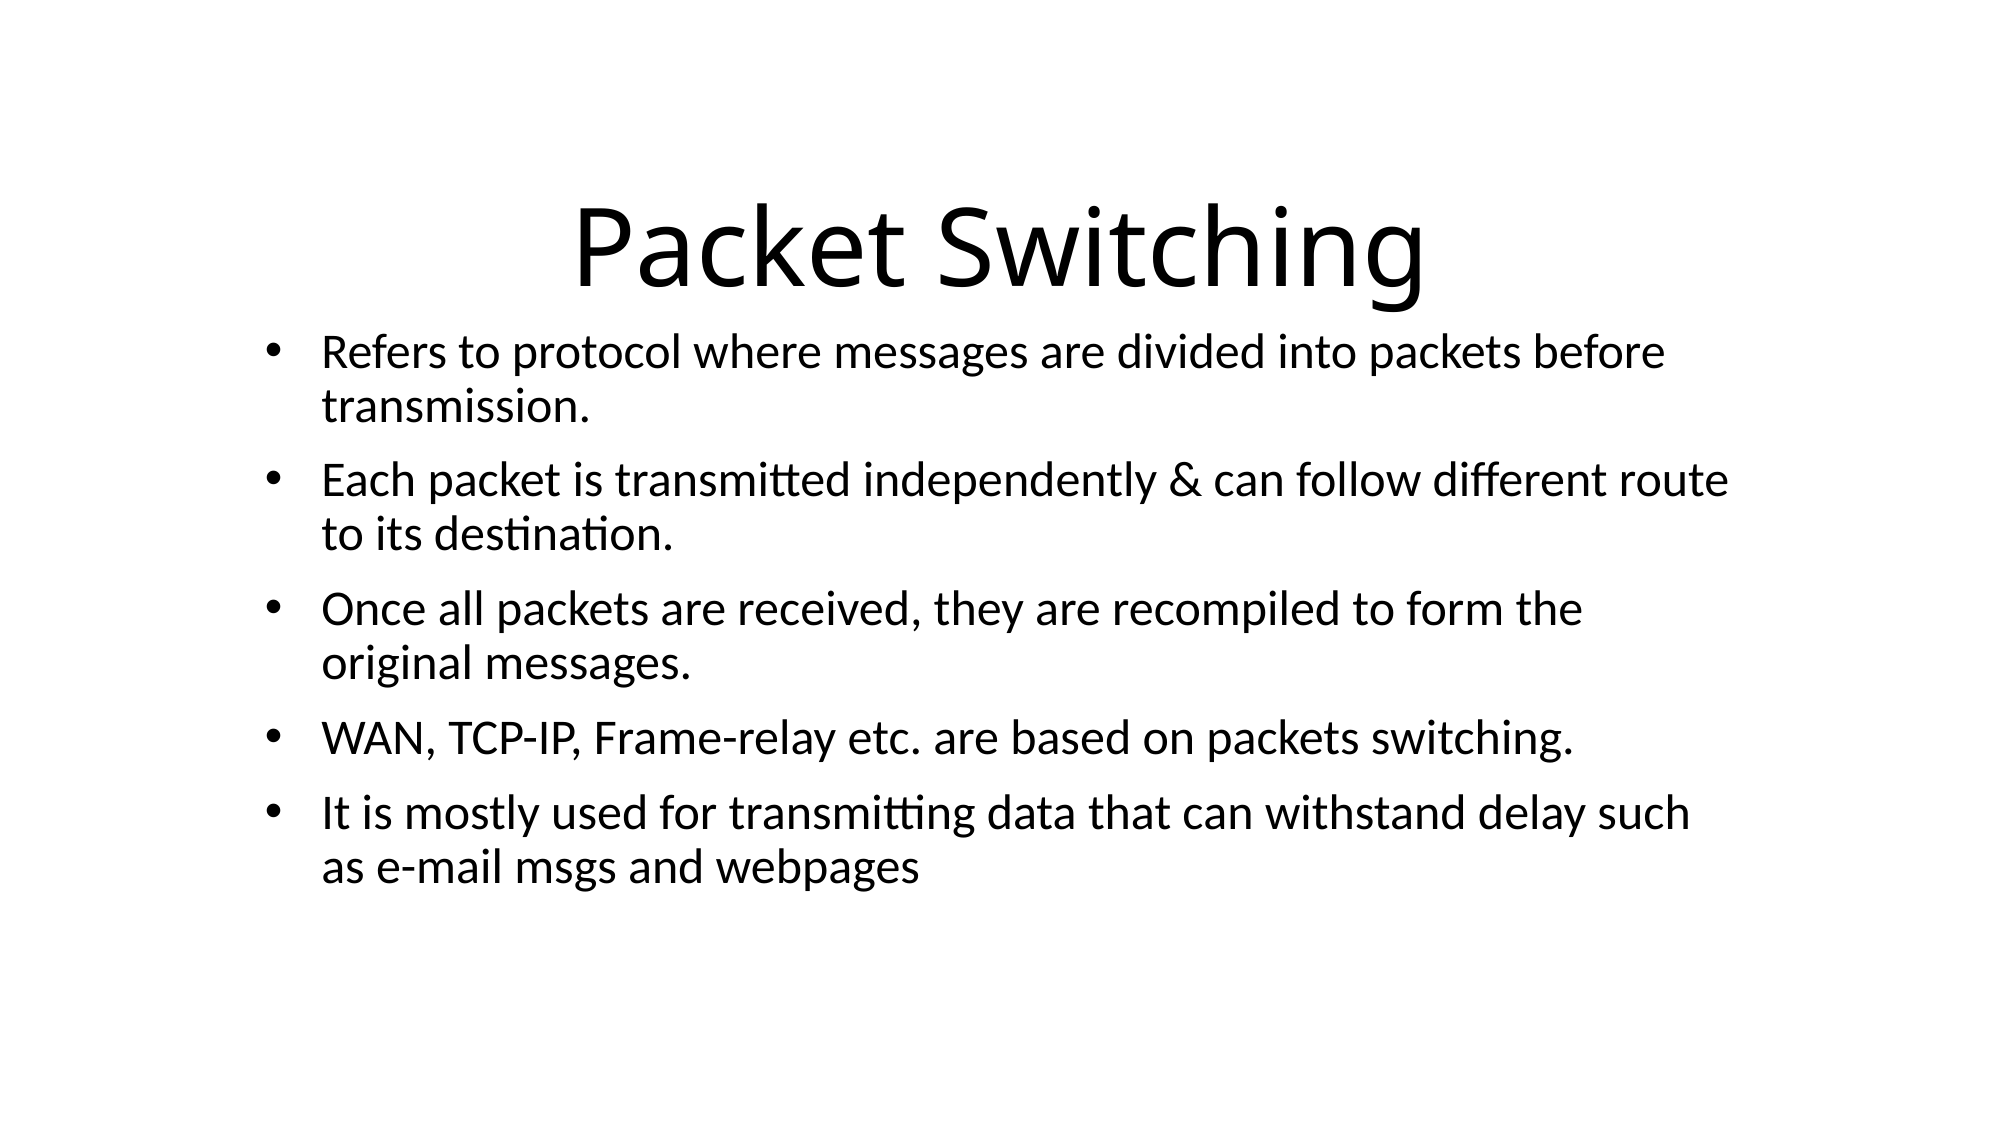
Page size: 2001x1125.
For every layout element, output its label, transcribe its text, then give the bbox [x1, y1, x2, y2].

title Packet Switching [249, 184, 1750, 317]
subtitle Refers to protocol where messages are divided into packets before transmission. Each packet is transmitted independently & can follow different route to its destination. Once all packets are received, they are recompiled to form the original messages. WAN, TCP-IP, Frame-relay etc. are based on packets switching. It is mostly used for transmitting data that can withstand delay such as e-mail msgs and webpages [249, 317, 1750, 911]
